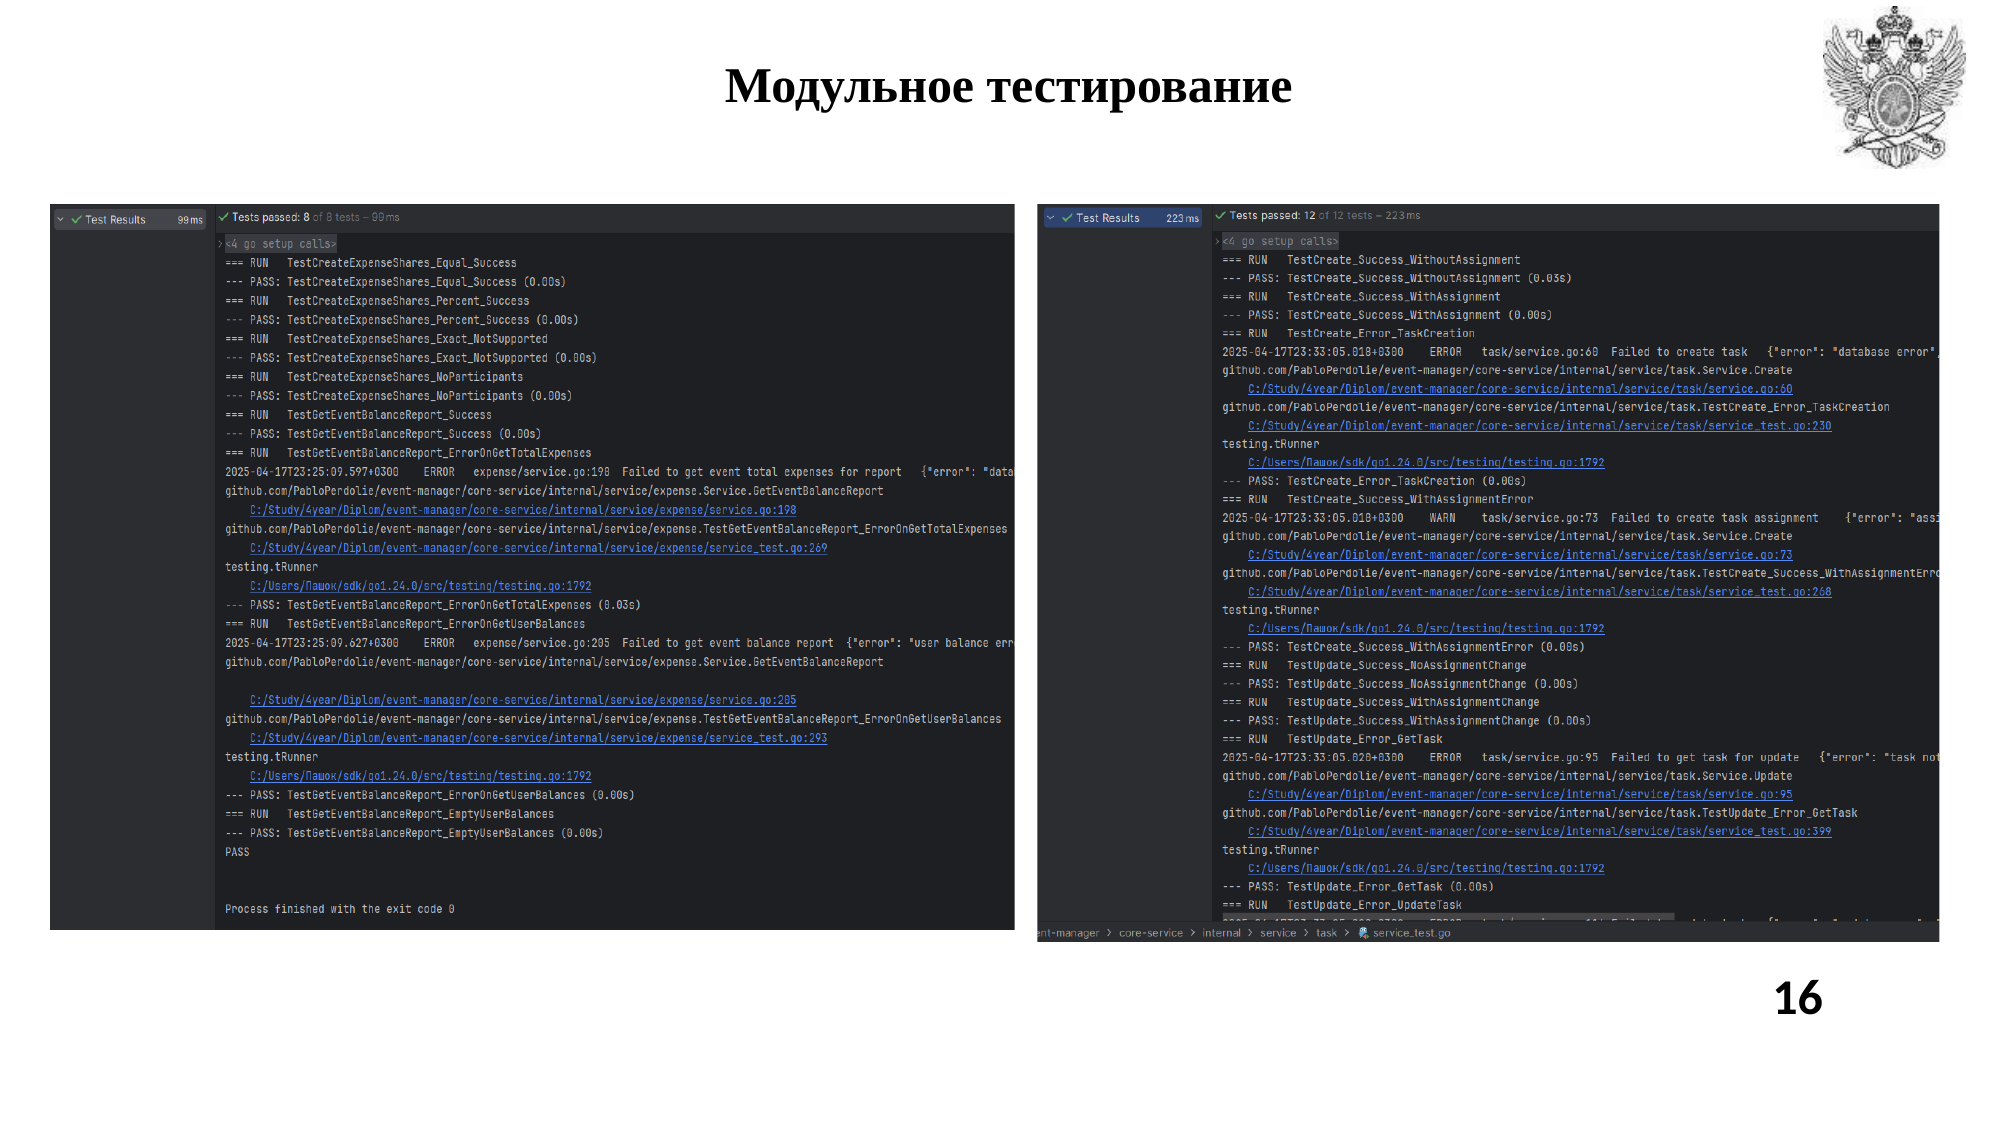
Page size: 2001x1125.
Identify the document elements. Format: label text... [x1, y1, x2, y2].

picture [1037, 203, 1940, 942]
title Модульное тестирование [324, 50, 1658, 240]
picture [1823, 6, 1966, 169]
slide_number 16 [1766, 974, 1880, 1125]
picture [49, 203, 1015, 930]
